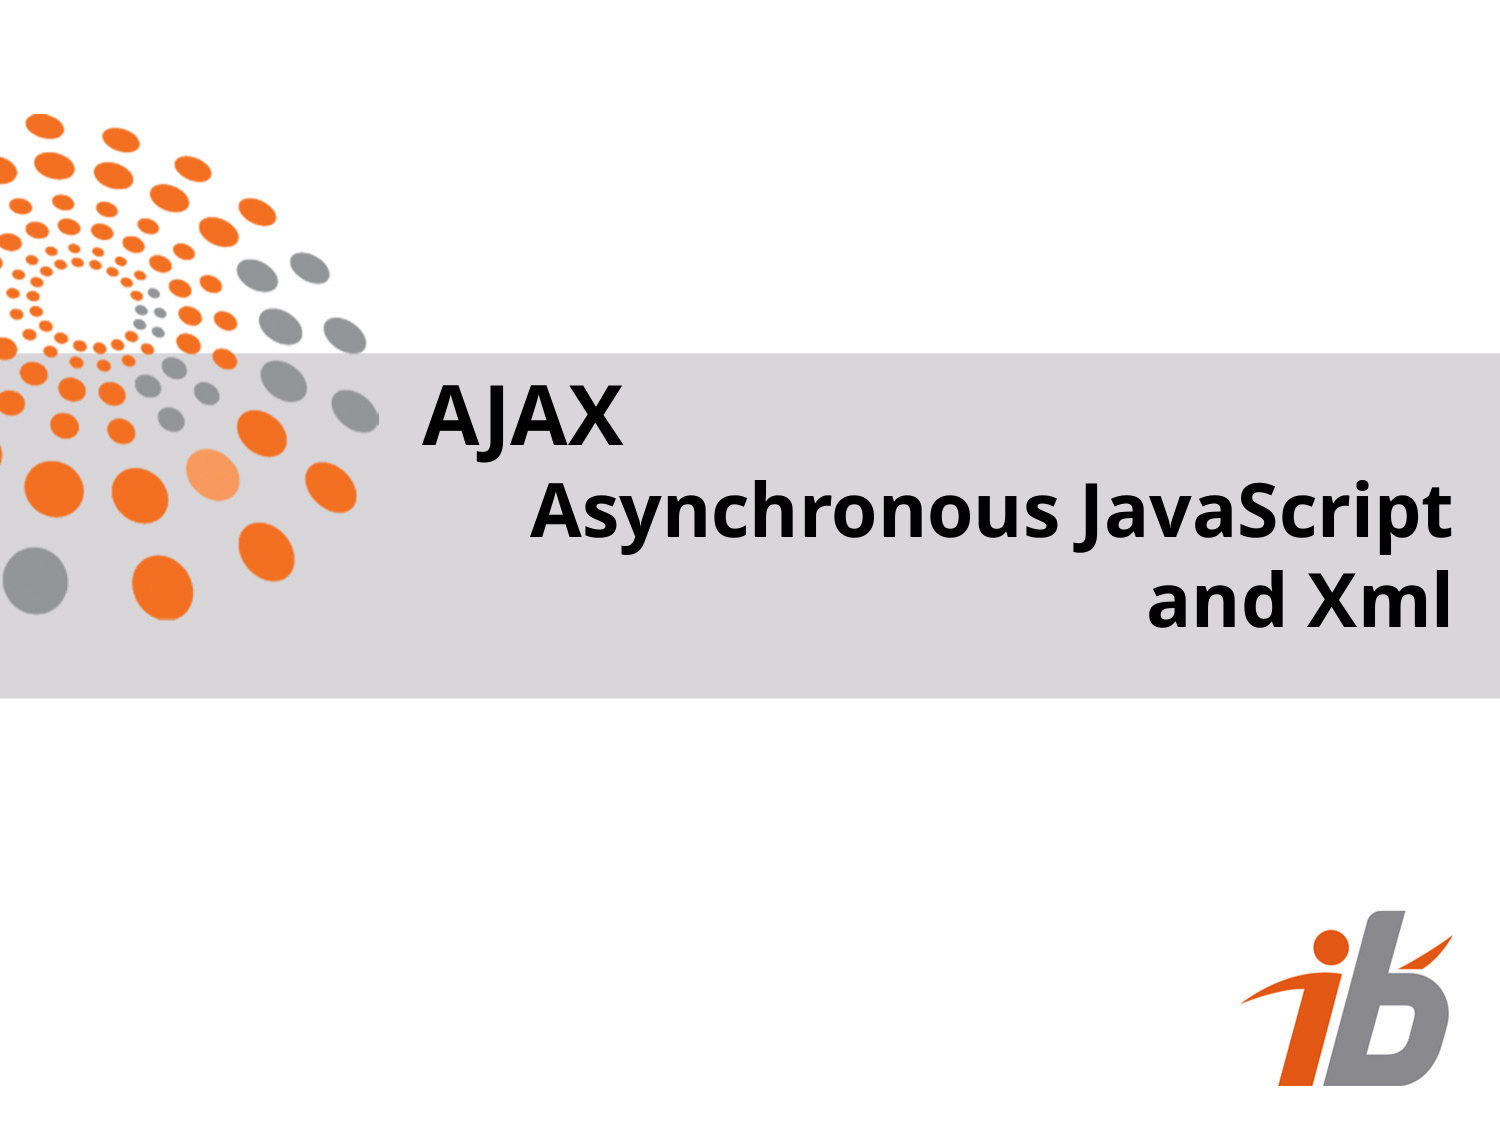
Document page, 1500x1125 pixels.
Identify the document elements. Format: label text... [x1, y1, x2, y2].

picture [0, 0, 1500, 1125]
text_box AJAX Asynchronous JavaScript and Xml [407, 409, 1470, 650]
